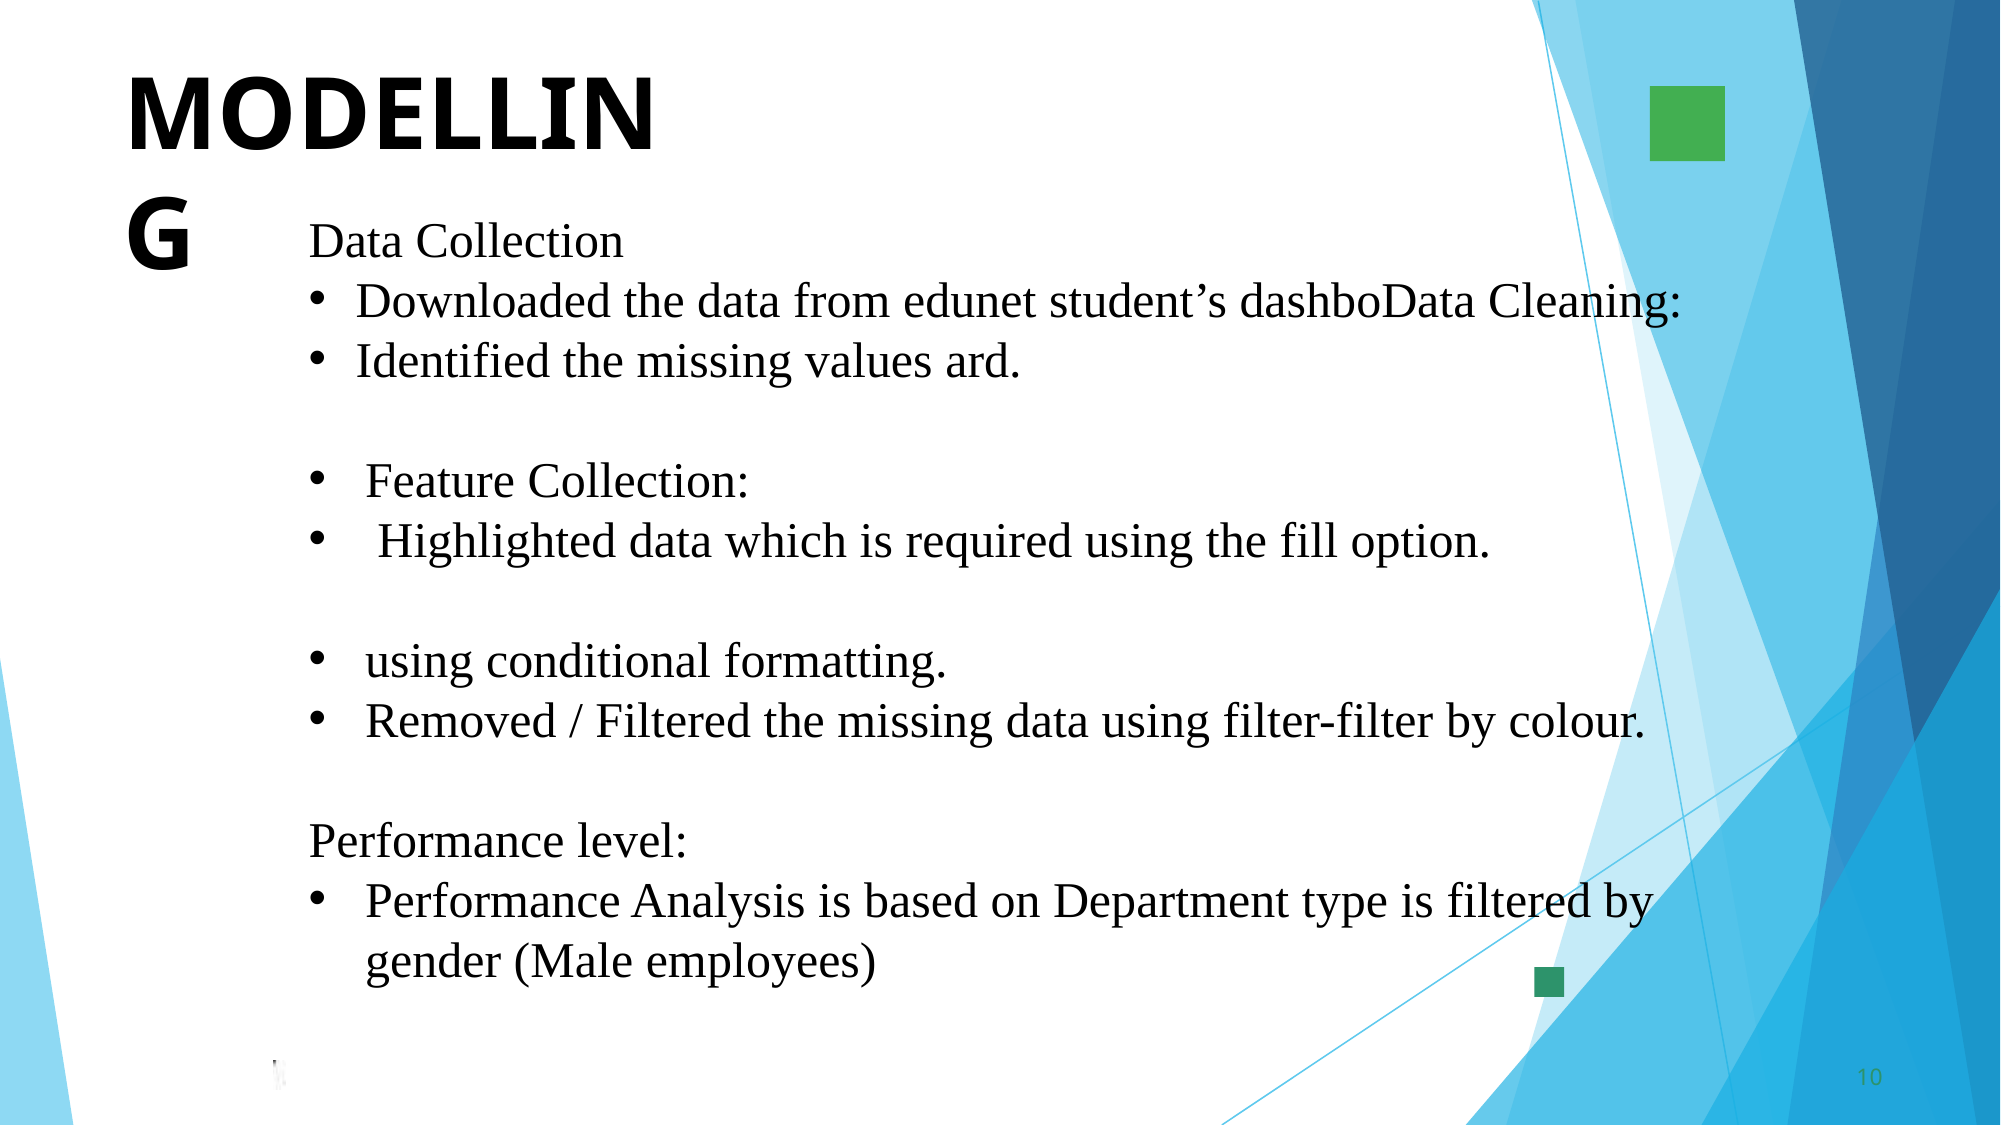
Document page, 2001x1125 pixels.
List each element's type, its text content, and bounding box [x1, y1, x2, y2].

text_box [1849, 1061, 1888, 1095]
text_box Data Collection Downloaded the data from edunet student’s dashboData Cleaning: Identified the missing values ard. Feature Collection: Highlighted data which is required using the fill option. using conditional formatting. Removed / Filtered the missing data using filter-filter by colour. Performance level: Performance Analysis is based on Department type is filtered by gender (Male employees) [293, 200, 1796, 1080]
text_box [1649, 86, 1725, 162]
picture [273, 1060, 287, 1091]
text_box MODELLING [121, 47, 664, 290]
